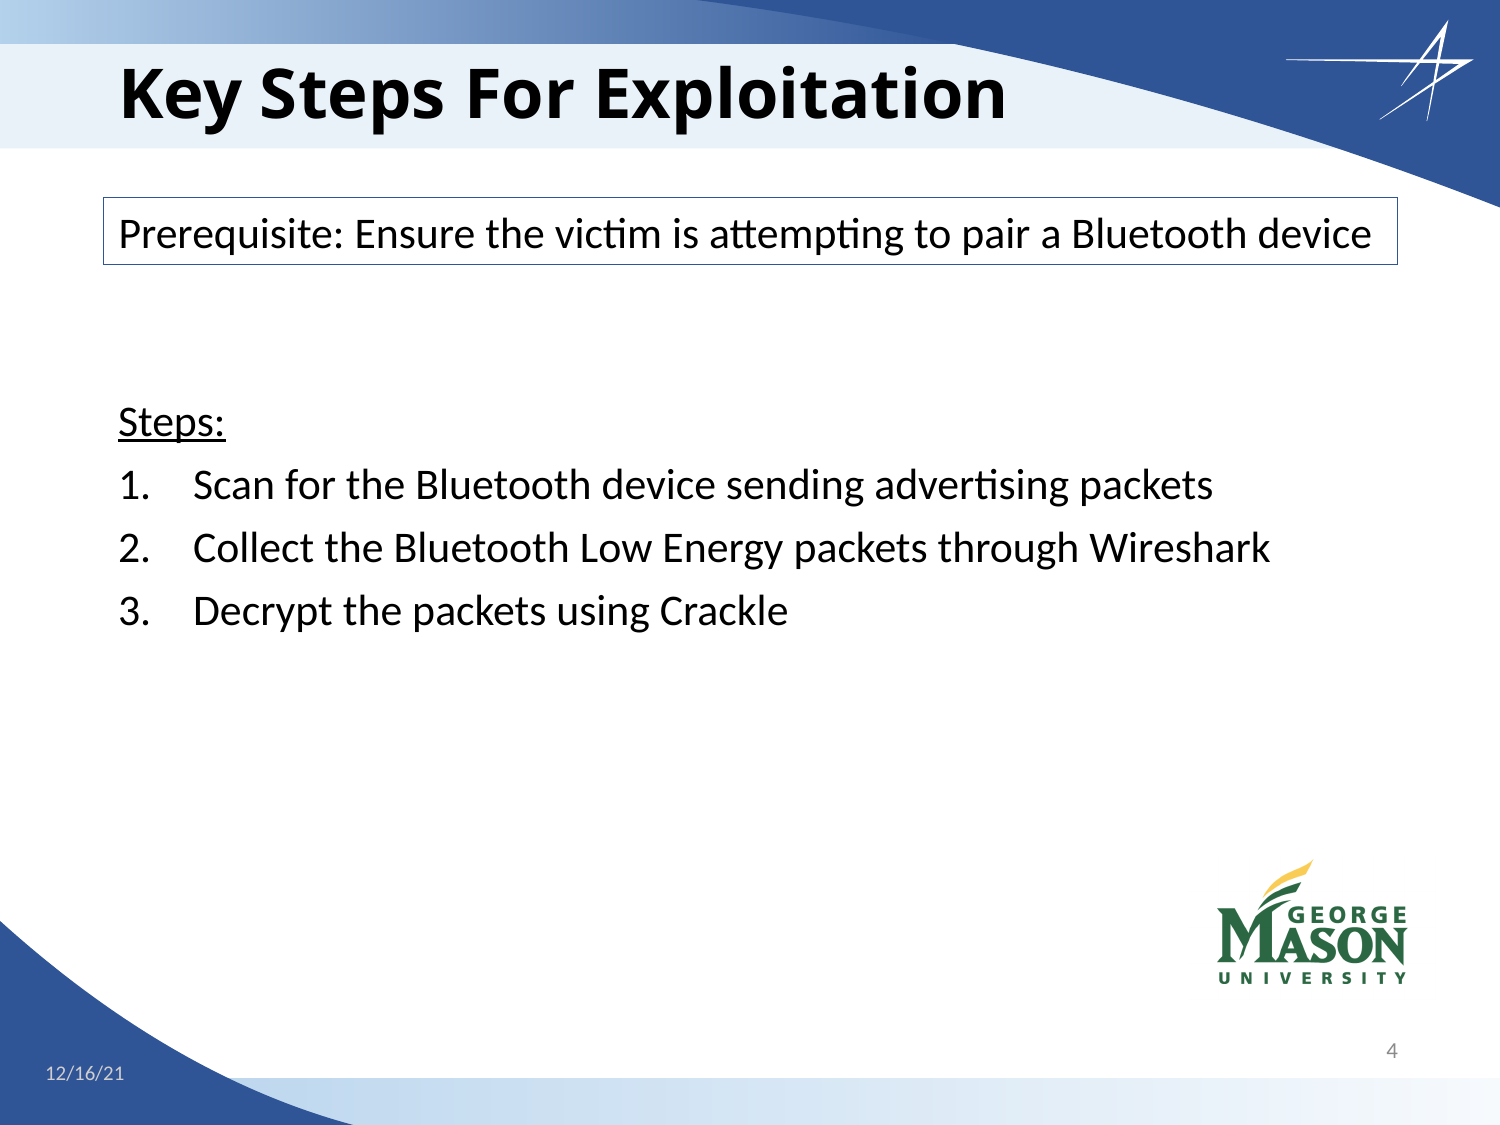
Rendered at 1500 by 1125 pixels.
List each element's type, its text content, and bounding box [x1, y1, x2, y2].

list Steps: Scan for the Bluetooth device sending advertising packets Collect the Bluetooth Low Energy packets through Wireshark Decrypt the packets using Crackle [103, 265, 1397, 1014]
text_box Prerequisite: Ensure the victim is attempting to pair a Bluetooth device [103, 197, 1398, 265]
picture [1397, 855, 1436, 1000]
title Key Steps For Exploitation [103, 43, 1450, 149]
slide_number 4 [1075, 1019, 1414, 1080]
text_box 12/16/21 [28, 1033, 142, 1111]
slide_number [37, 1020, 376, 1081]
